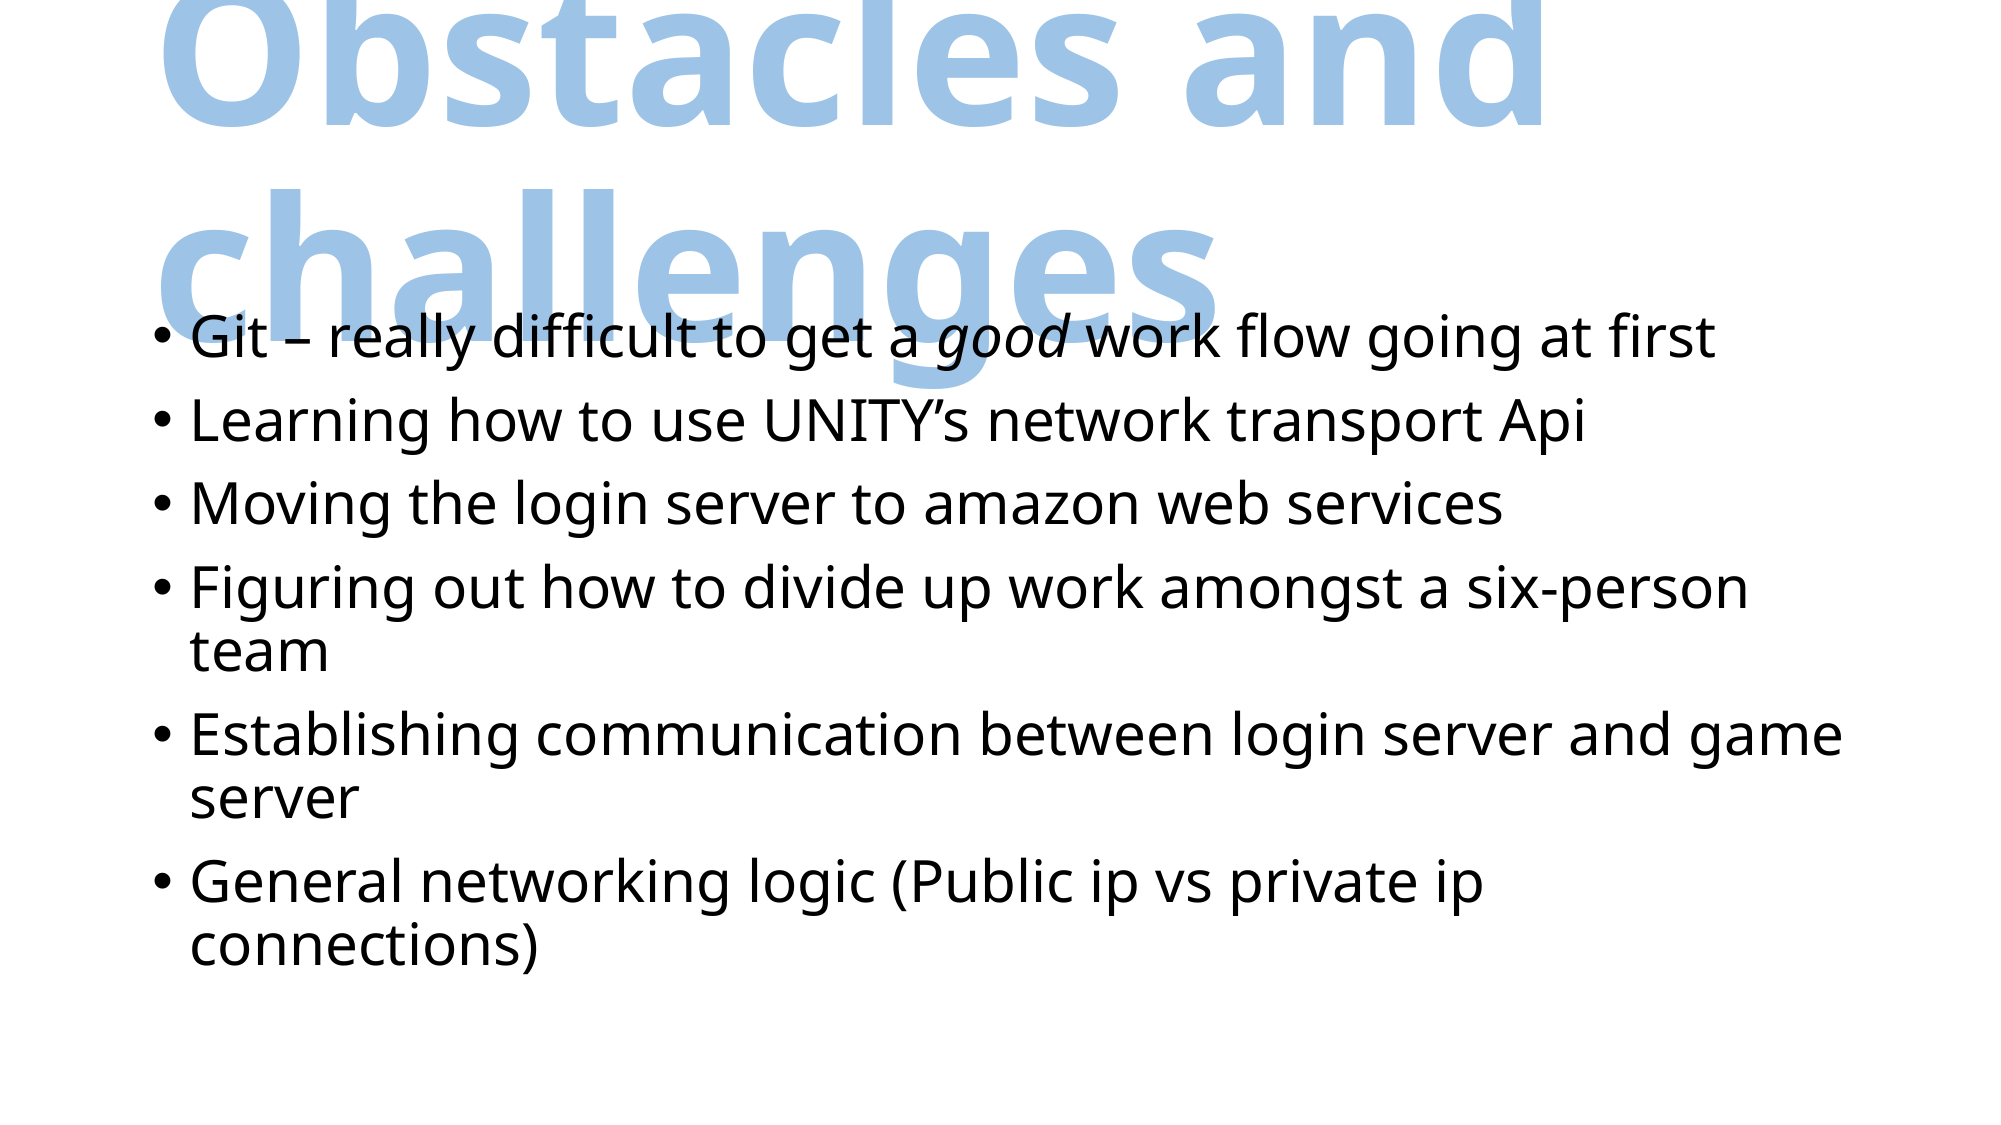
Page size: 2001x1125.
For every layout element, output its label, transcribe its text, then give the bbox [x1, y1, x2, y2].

title Obstacles and challenges [137, 59, 1863, 278]
list Git – really difficult to get a good work flow going at first Learning how to use UNITY’s network transport Api Moving the login server to amazon web services Figuring out how to divide up work amongst a six-person team Establishing communication between login server and game server General networking logic (Public ip vs private ip connections) [137, 299, 1863, 1014]
